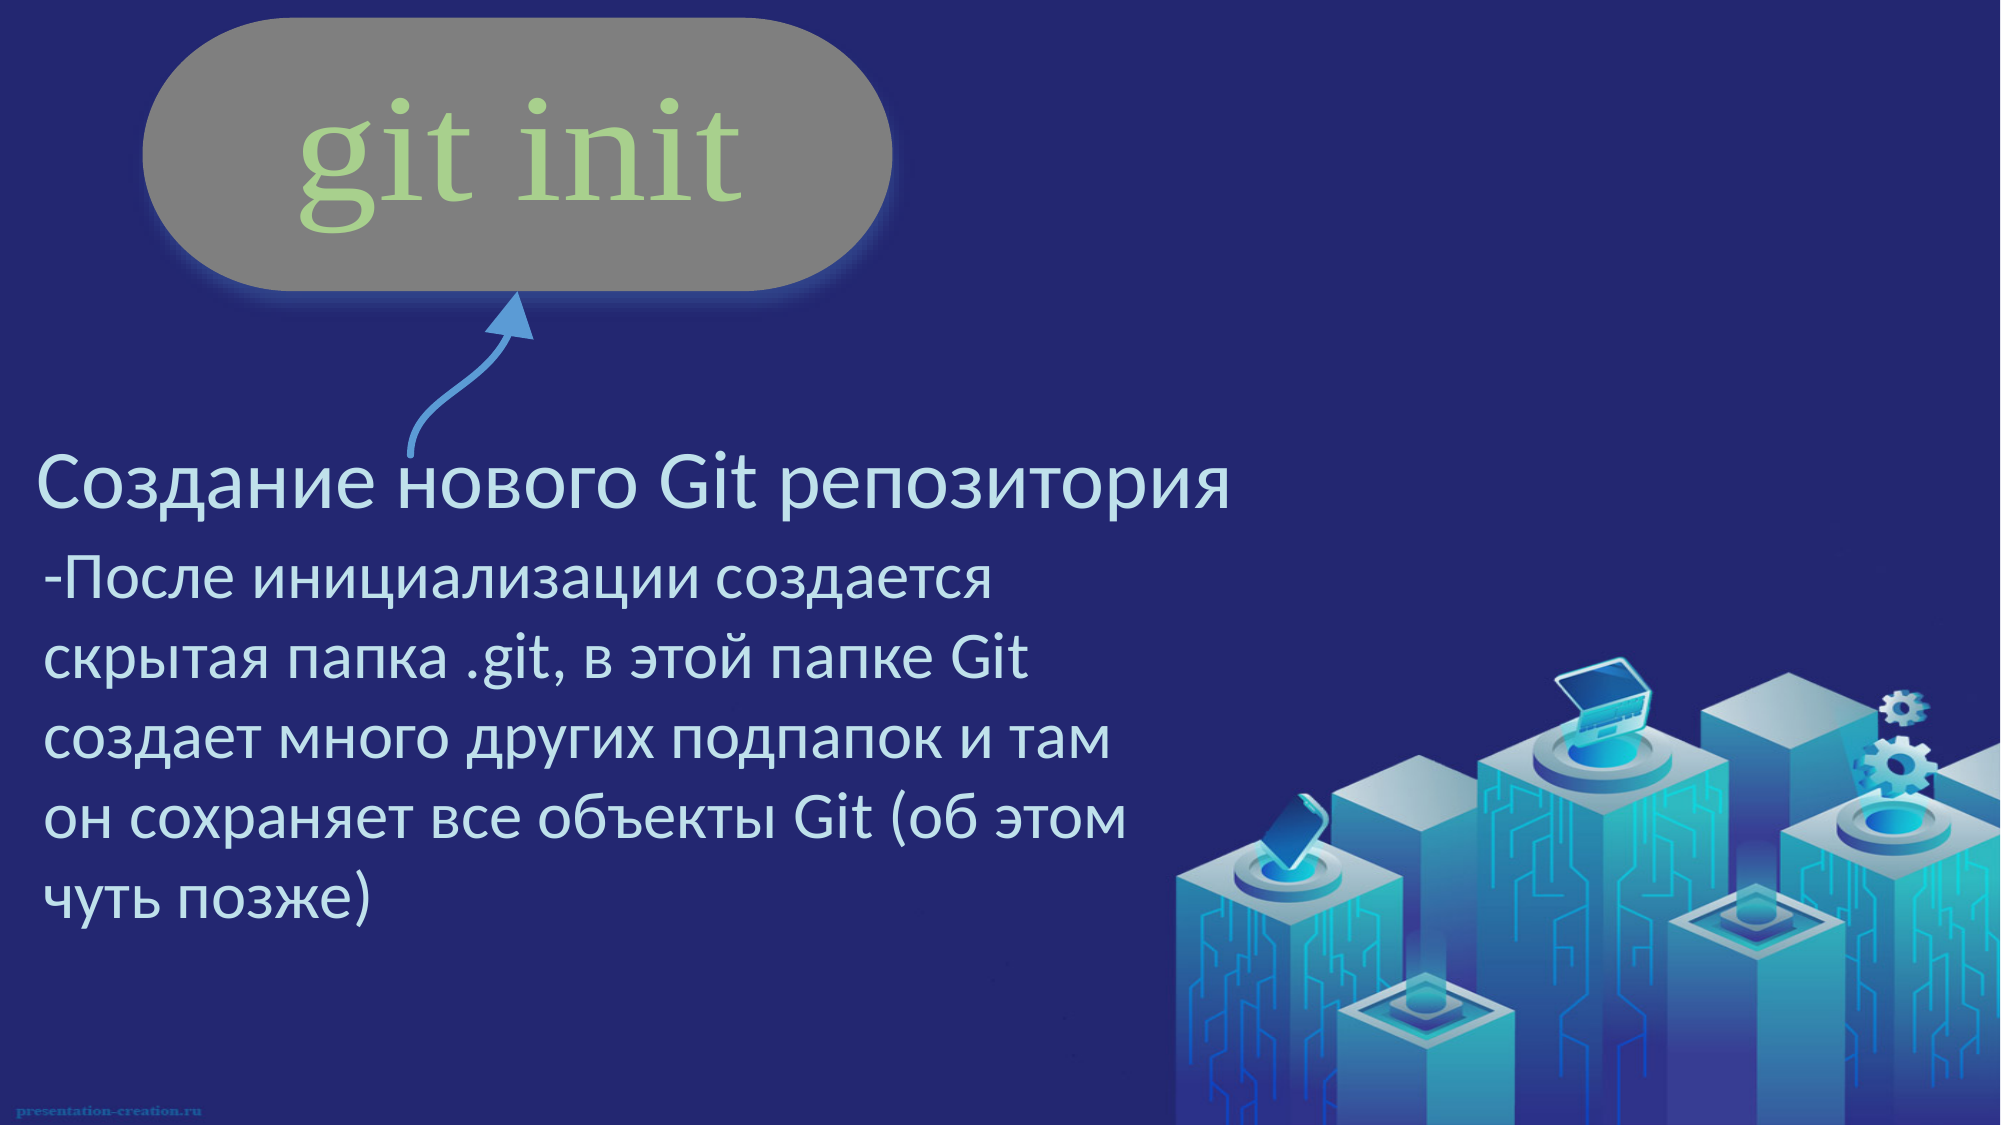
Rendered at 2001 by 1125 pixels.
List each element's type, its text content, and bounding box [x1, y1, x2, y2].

text_box -После инициализации создается скрытая папка .git, в этой папке Git создает много других подпапок и там он сохраняет все объекты Git (об этом чуть позже) [28, 519, 1194, 940]
picture [0, 0, 2001, 1125]
text_box Создание нового Git репозитория [0, 173, 1470, 533]
